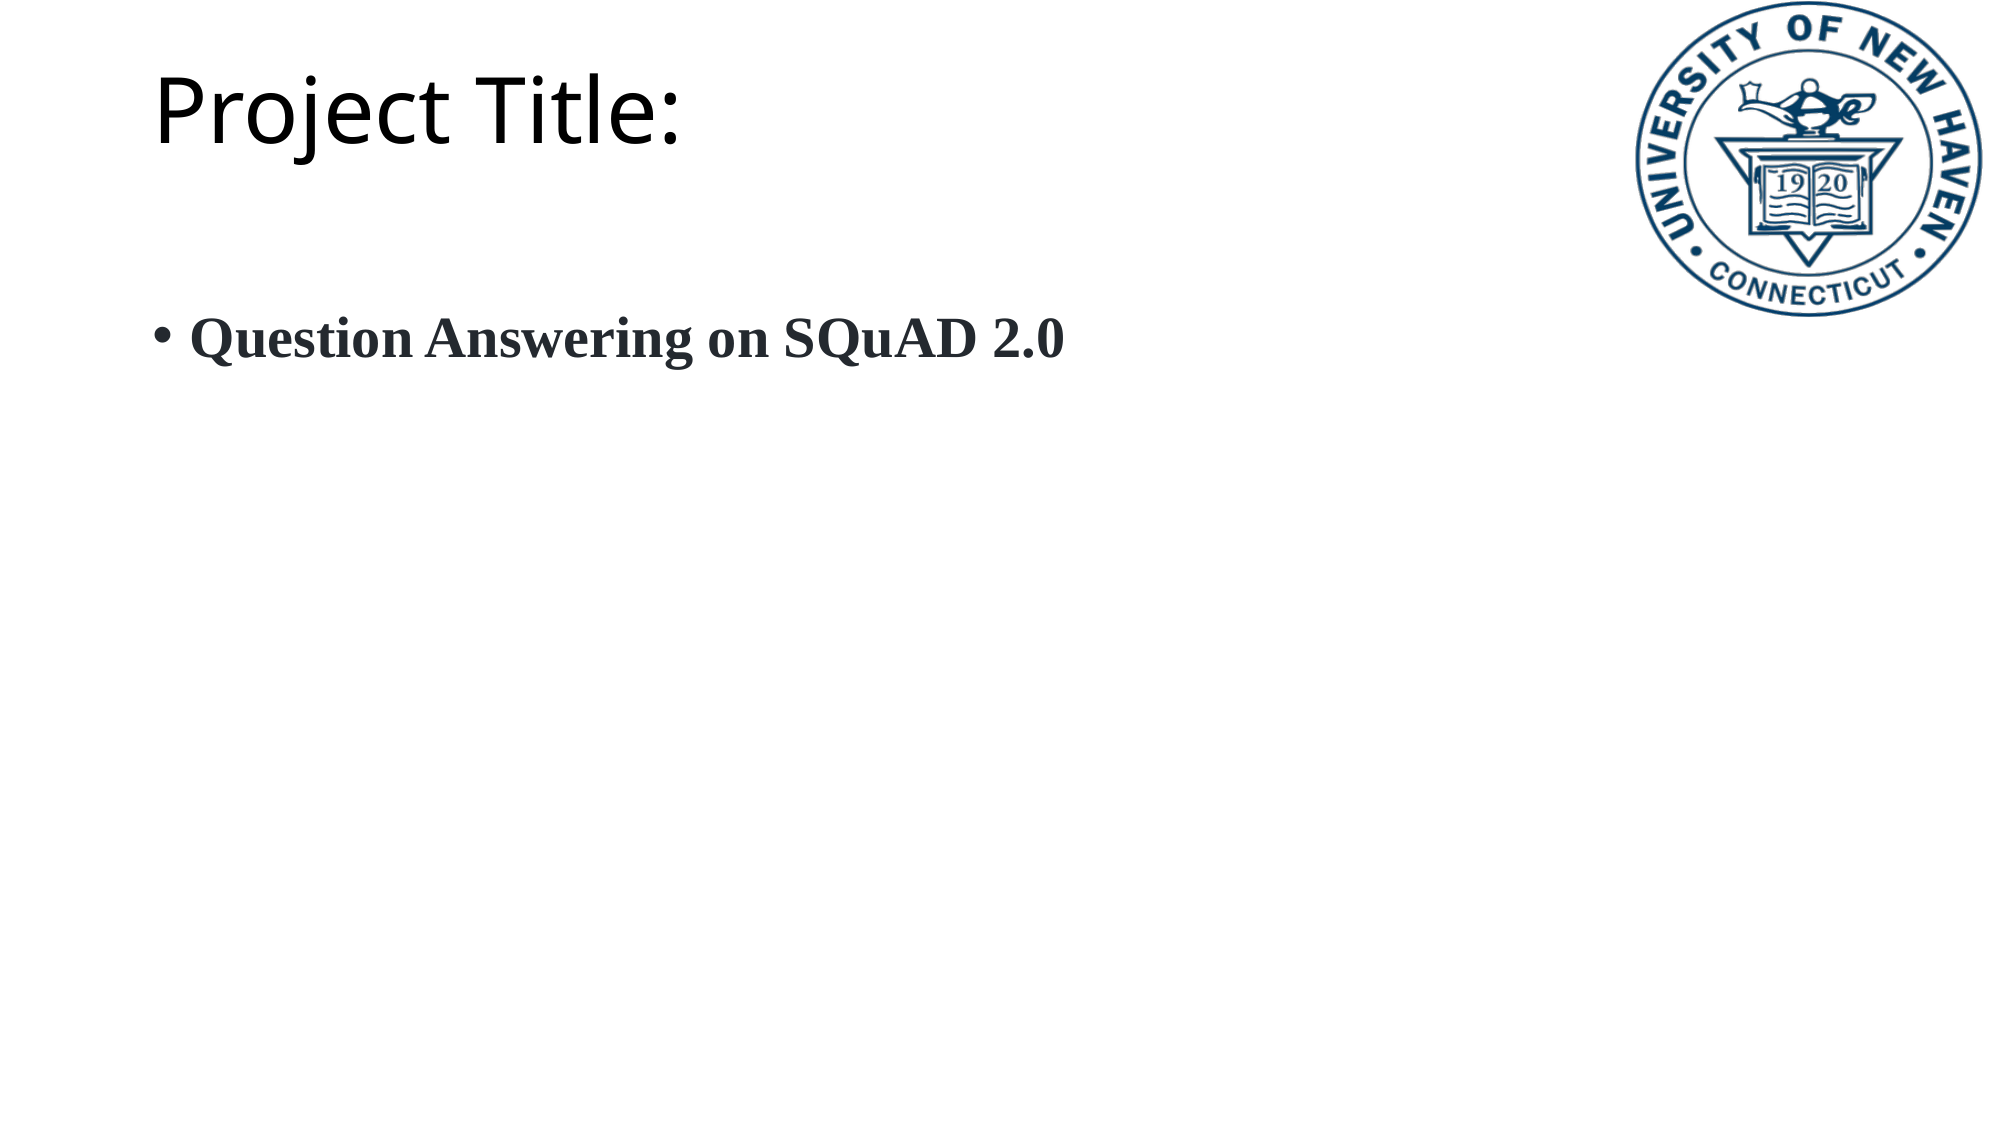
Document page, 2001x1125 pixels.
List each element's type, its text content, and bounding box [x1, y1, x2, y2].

title Project Title: [137, 59, 1634, 278]
list Question Answering on SQuAD 2.0 [137, 299, 1863, 1014]
picture [1634, 0, 1984, 318]
